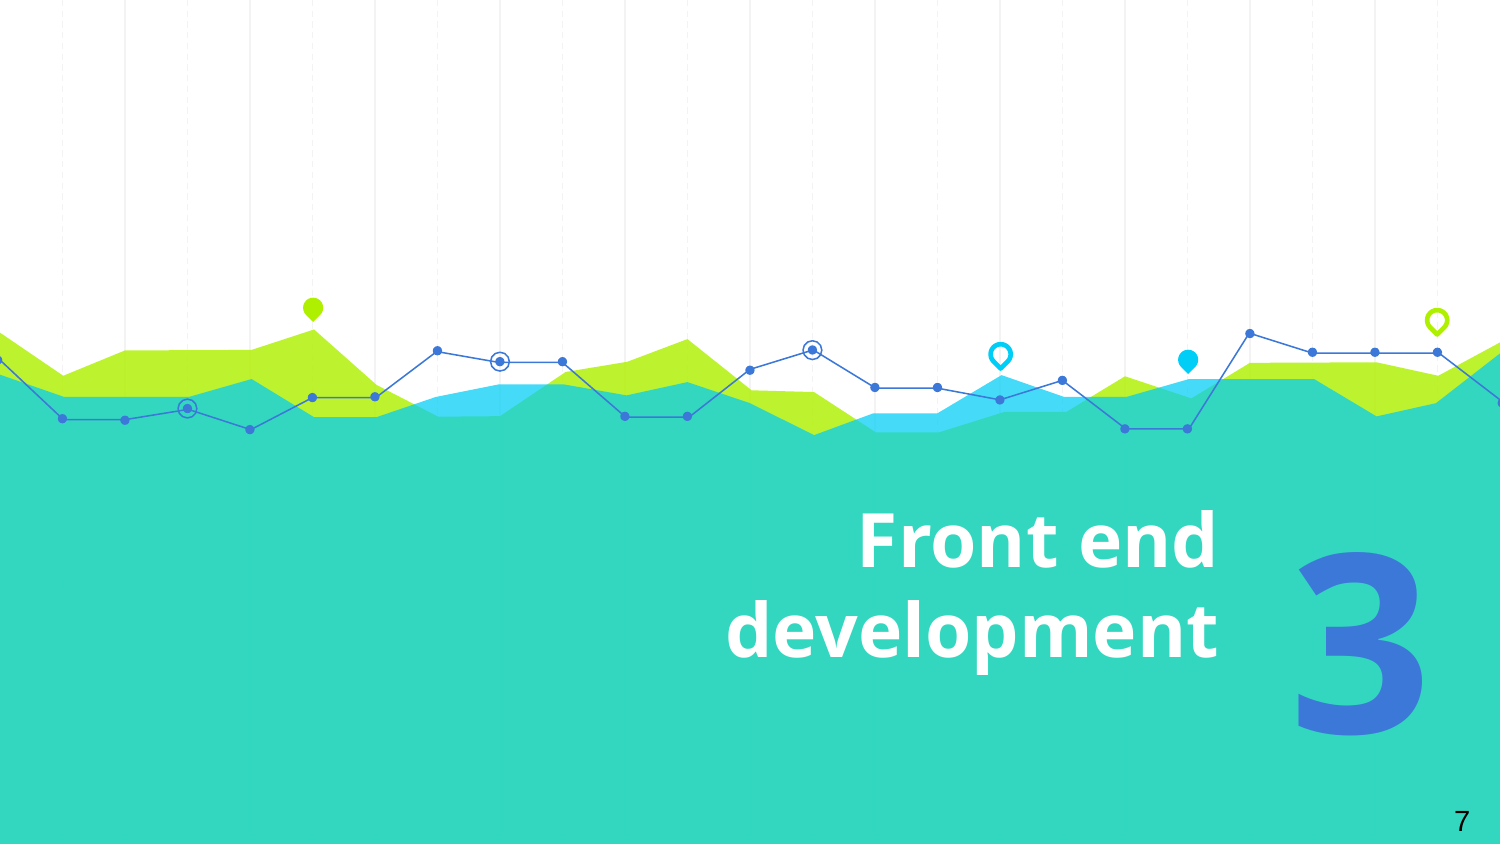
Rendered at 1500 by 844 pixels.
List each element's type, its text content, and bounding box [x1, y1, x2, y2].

text_box 7 [1439, 795, 1500, 844]
title Front end development [378, 497, 1235, 688]
text_box 3 [1216, 600, 1500, 799]
